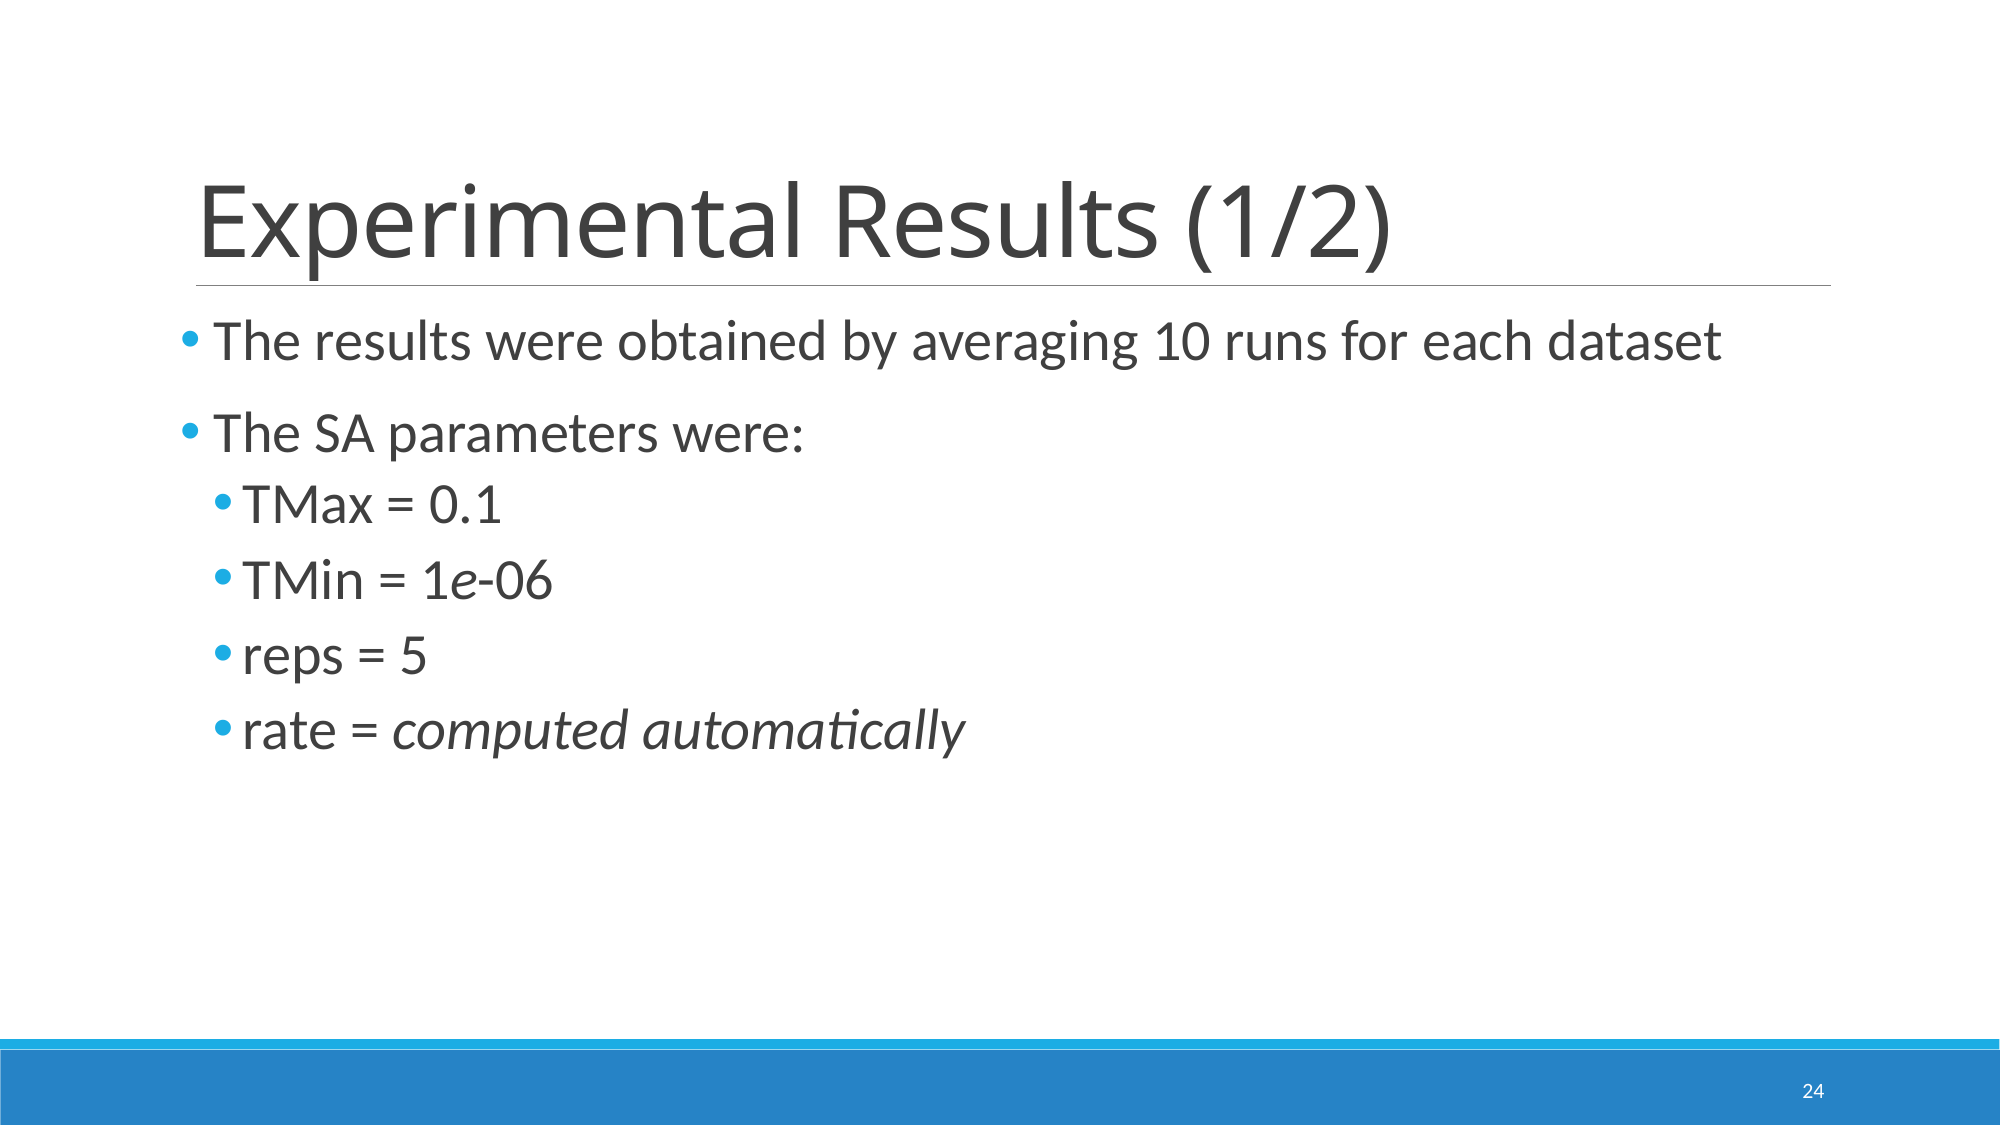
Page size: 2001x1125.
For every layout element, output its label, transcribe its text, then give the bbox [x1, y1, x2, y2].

title Experimental Results (1/2) [180, 47, 1830, 285]
list The results were obtained by averaging 10 runs for each dataset The SA parameters were: TMax = 0.1 TMin = 1e-06 reps = 5 rate = computed automatically [180, 302, 1830, 963]
slide_number 24 [1624, 1059, 1840, 1120]
